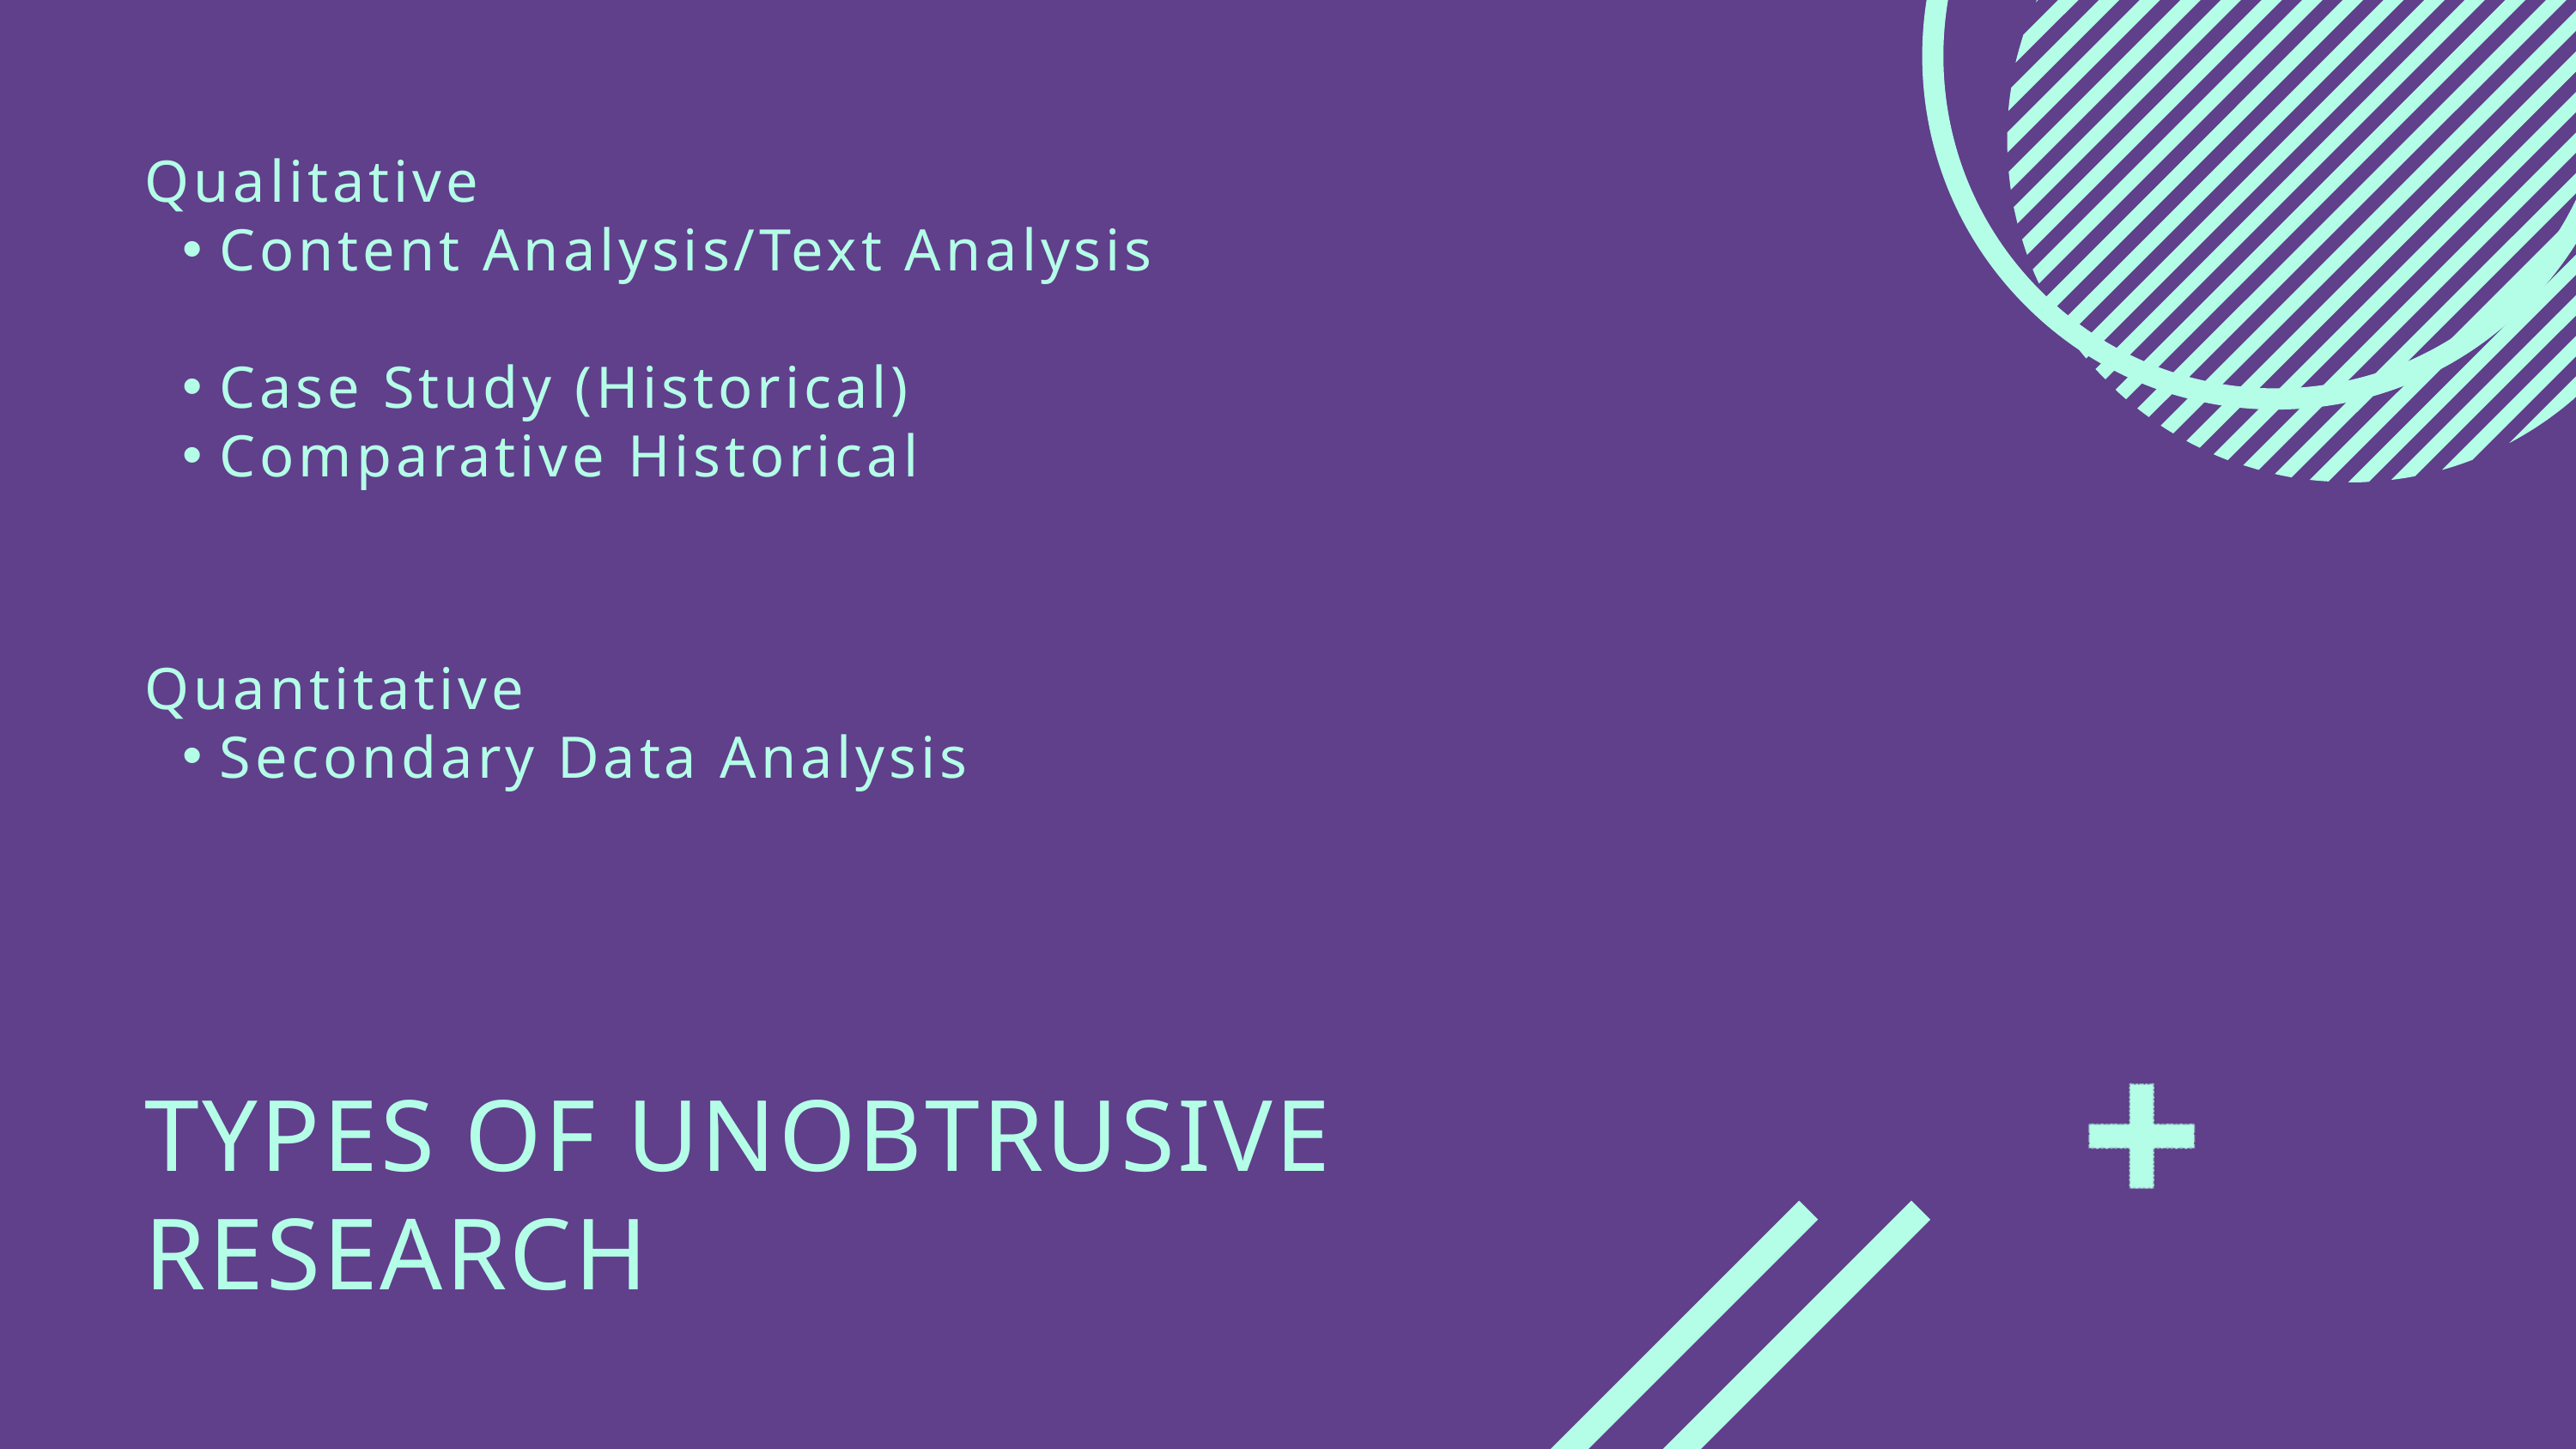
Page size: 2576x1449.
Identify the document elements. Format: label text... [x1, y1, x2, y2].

text_box Qualitative Content Analysis/Text Analysis Case Study (Historical) Comparative Historical [144, 144, 1320, 488]
text_box [1550, 1200, 1819, 1449]
text_box Quantitative Secondary Data Analysis [144, 652, 1244, 790]
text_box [2007, 418, 2576, 483]
text_box [1662, 1200, 1931, 1449]
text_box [1922, 0, 2576, 410]
text_box TYPES OF UNOBTRUSIVE RESEARCH [144, 1072, 1481, 1309]
picture [2077, 1072, 2207, 1201]
